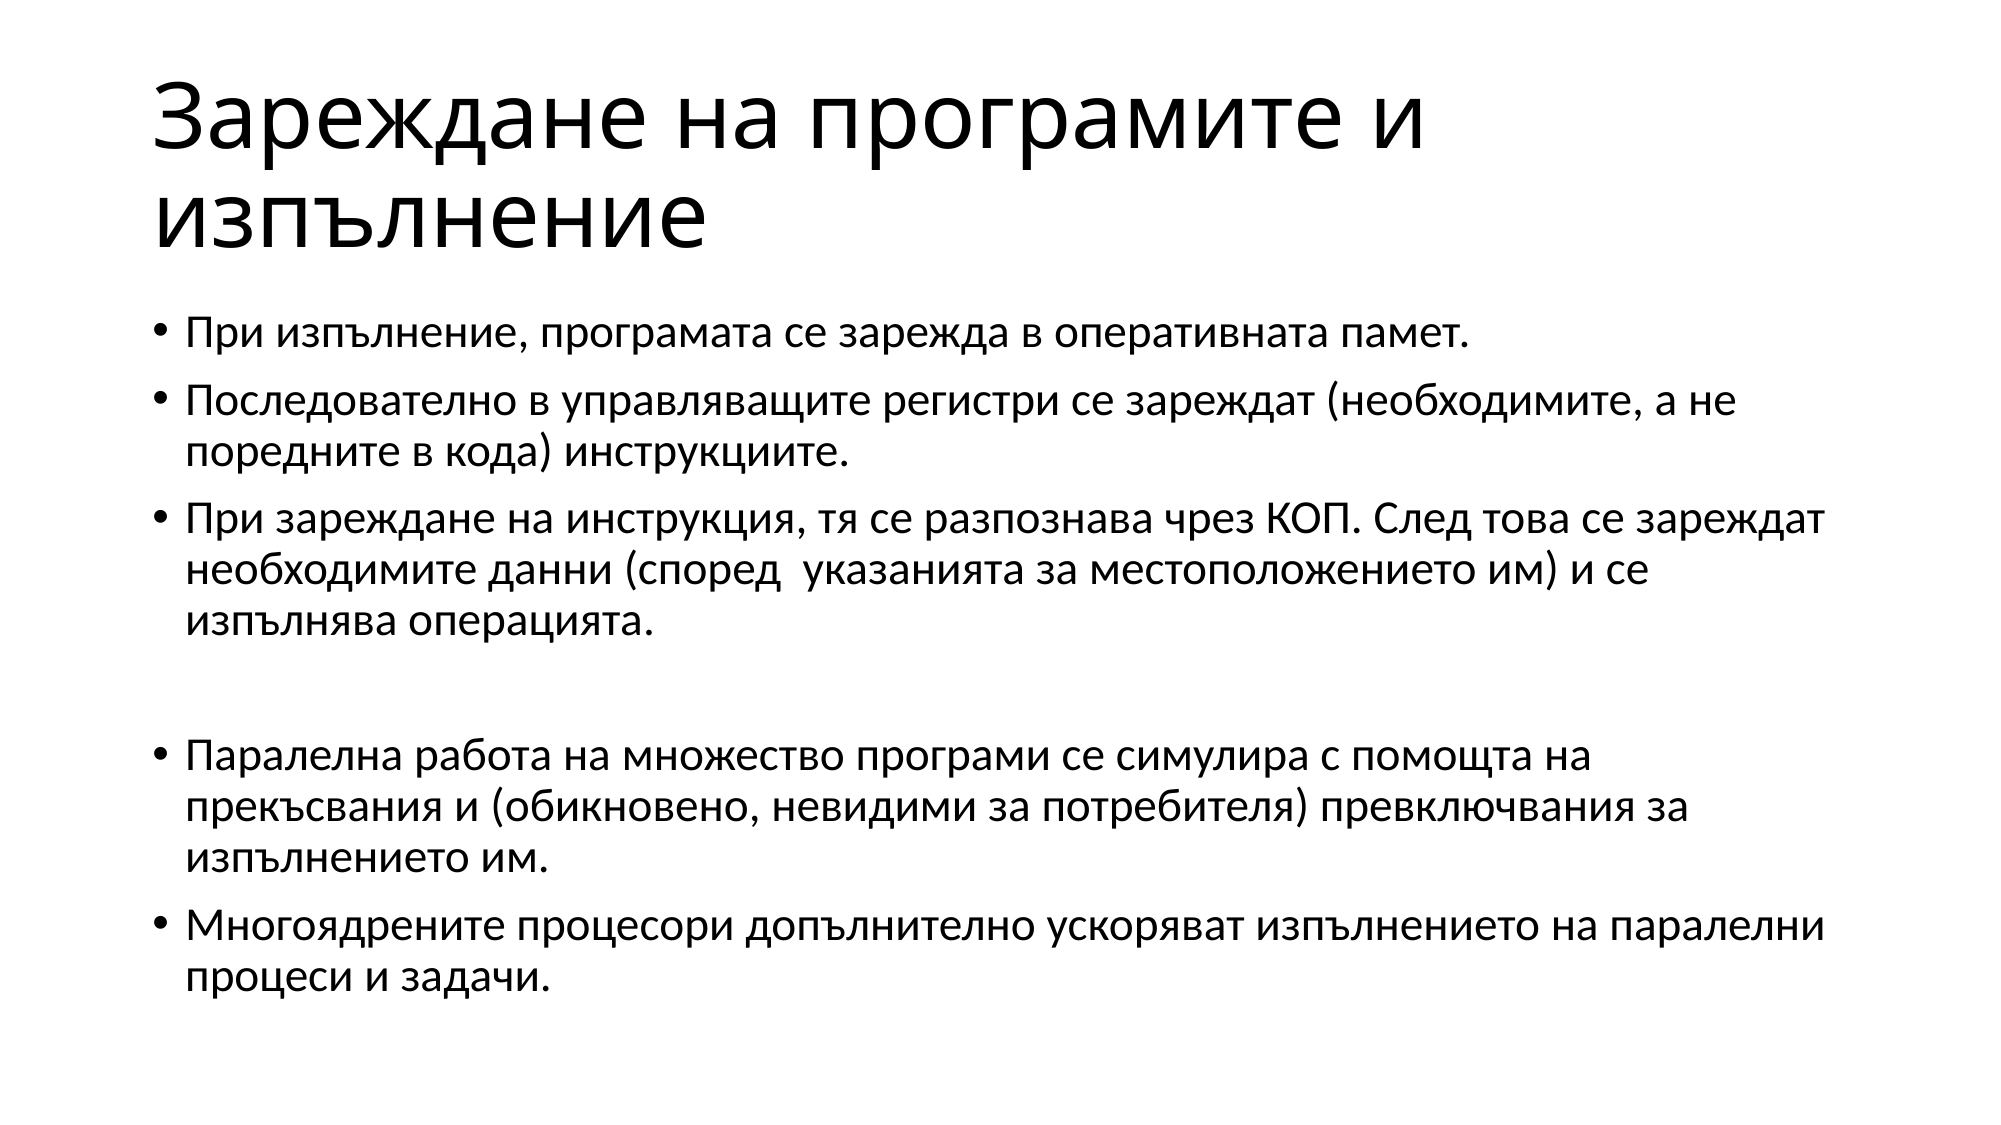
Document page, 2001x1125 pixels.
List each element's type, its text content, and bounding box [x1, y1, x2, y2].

title Зареждане на програмите и изпълнение [137, 59, 1863, 278]
list При изпълнение, програмата се зарежда в оперативната памет. Последователно в управляващите регистри се зареждат (необходимите, а не поредните в кода) инструкциите. При зареждане на инструкция, тя се разпознава чрез КОП. След това се зареждат необходимите данни (според указанията за местоположението им) и се изпълнява операцията. Паралелна работа на множество програми се симулира с помощта на прекъсвания и (обикновено, невидими за потребителя) превключвания за изпълнението им. Многоядрените процесори допълнително ускоряват изпълнението на паралелни процеси и задачи. [137, 299, 1863, 1014]
